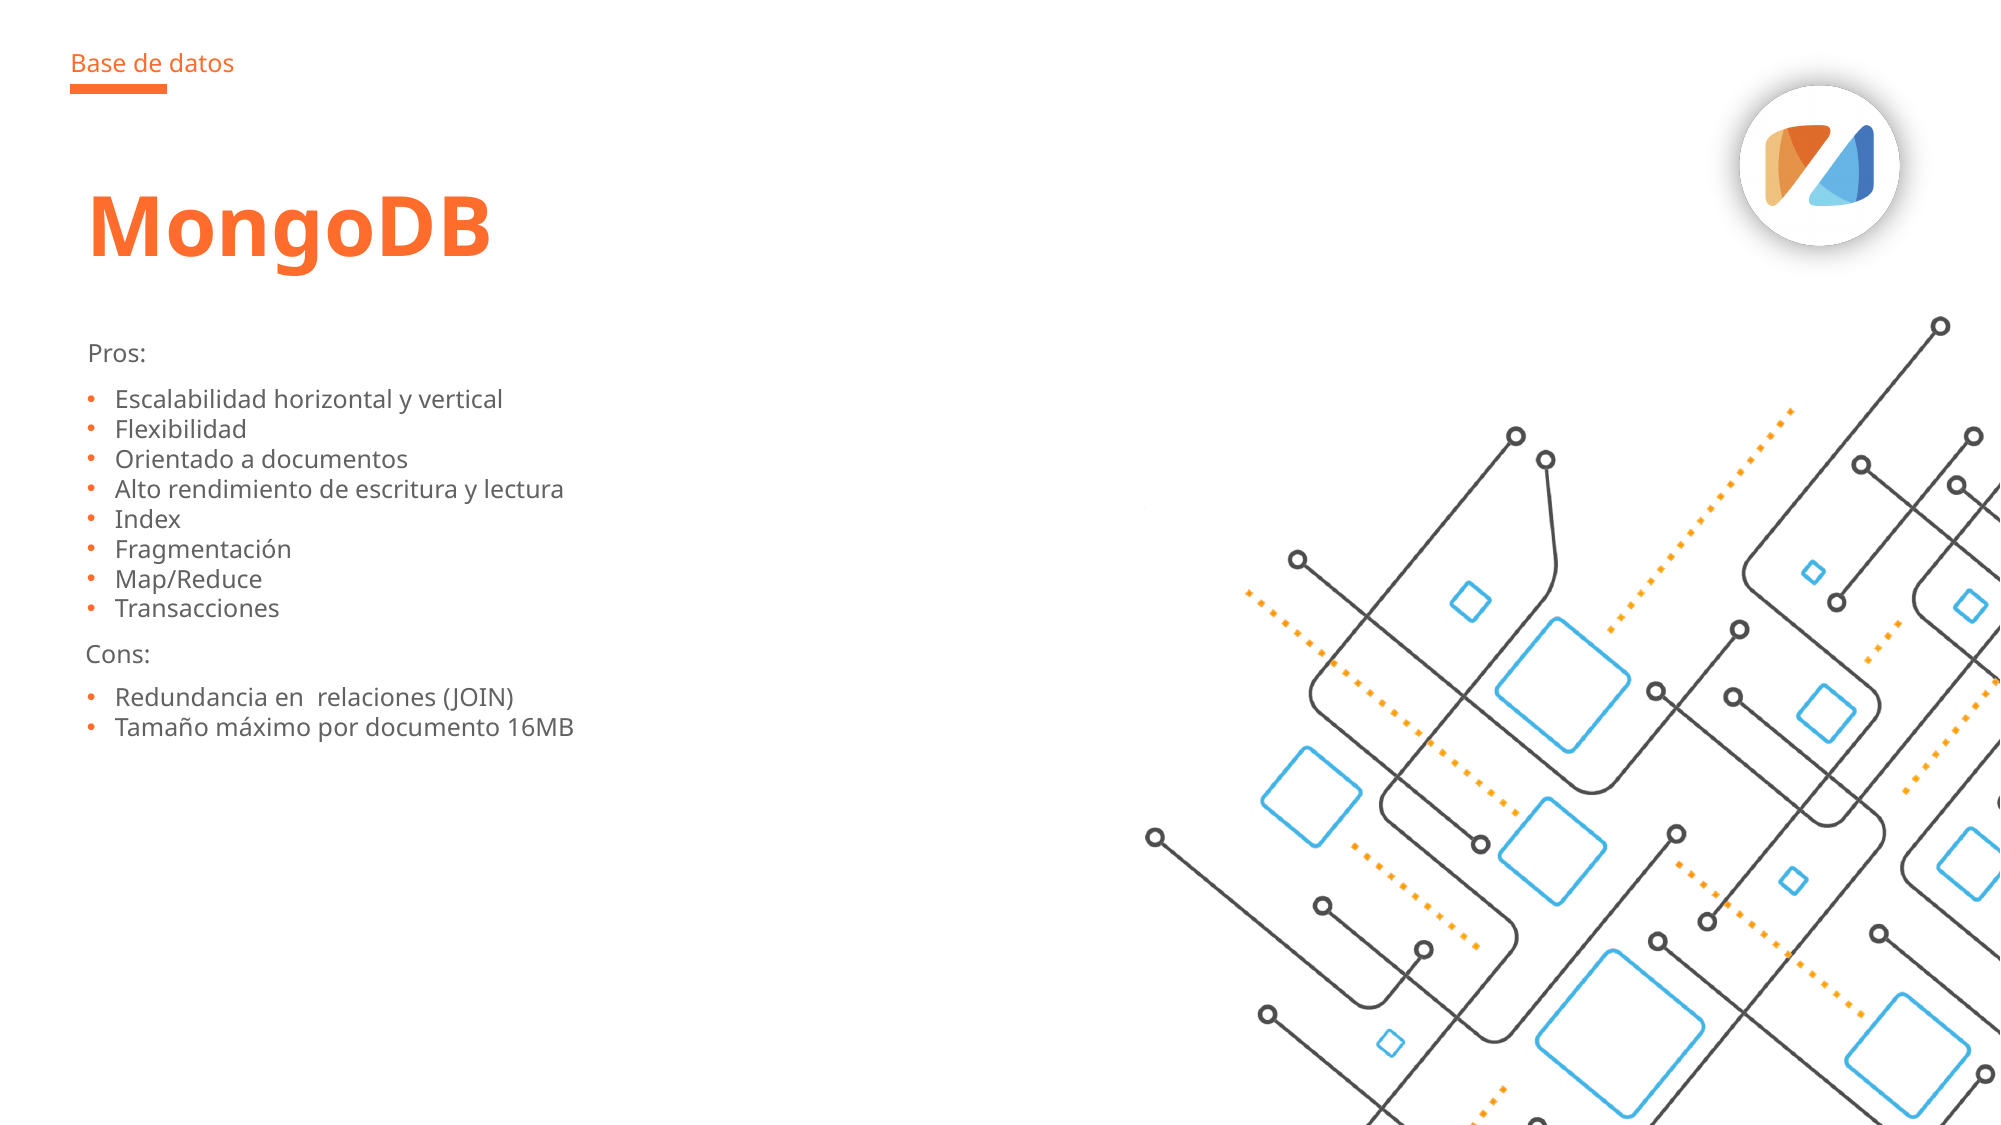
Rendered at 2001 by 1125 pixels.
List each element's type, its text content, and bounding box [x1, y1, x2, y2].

text_box Escalabilidad horizontal y vertical Flexibilidad Orientado a documentos Alto rendimiento de escritura y lectura Index Fragmentación Map/Reduce Transacciones [71, 375, 981, 630]
text_box Base de datos [55, 40, 1123, 85]
text_box Pros: [72, 330, 1139, 376]
text_box Cons: [70, 630, 1139, 676]
text_box Redundancia en relaciones (JOIN) Tamaño máximo por documento 16MB [71, 674, 981, 810]
picture [1694, 40, 1945, 291]
picture [1144, 316, 2000, 1125]
text_box MongoDB [71, 165, 1262, 281]
